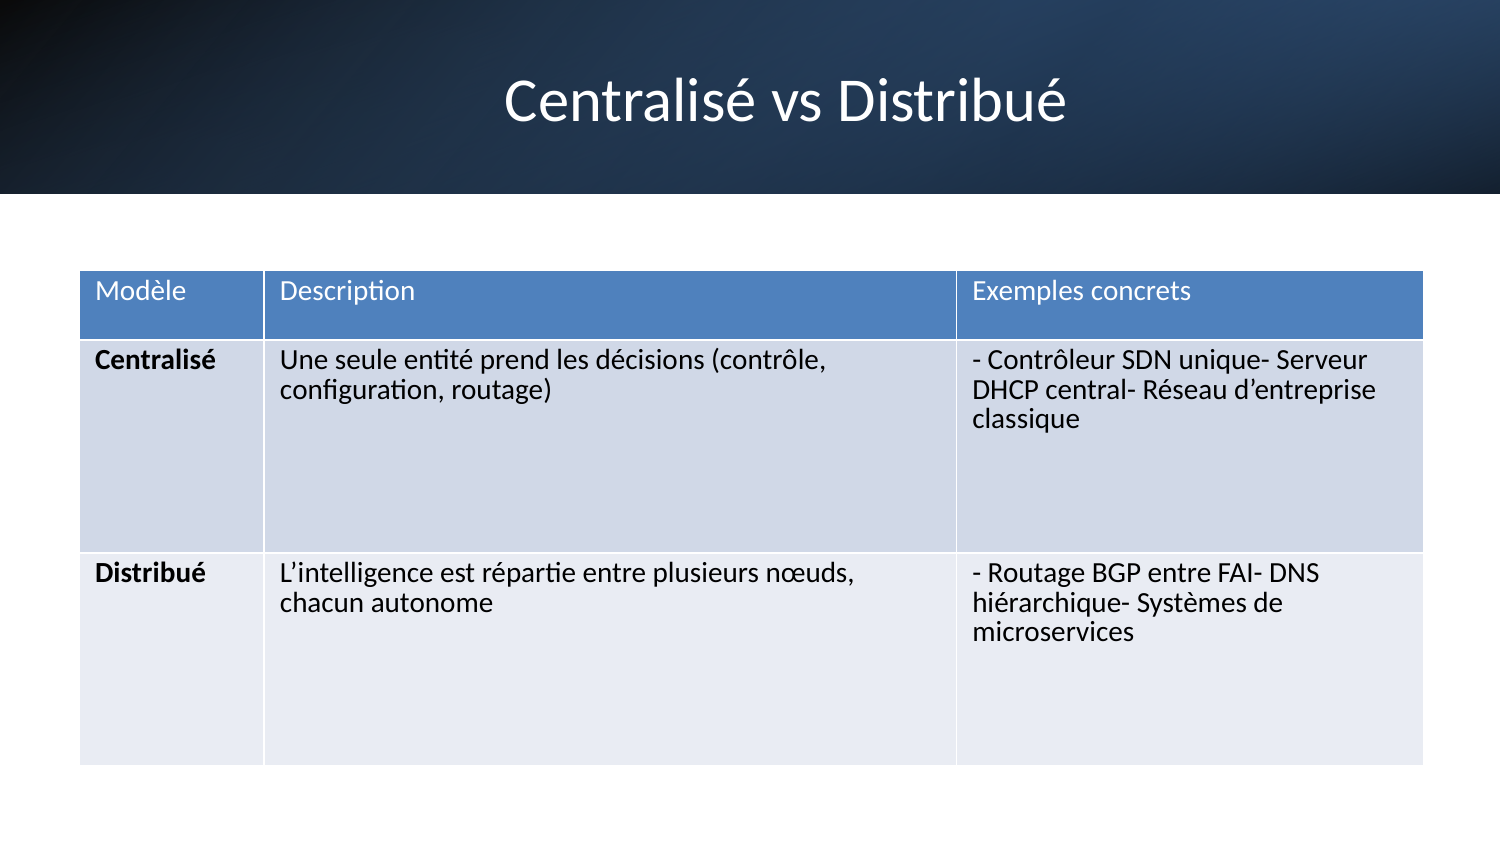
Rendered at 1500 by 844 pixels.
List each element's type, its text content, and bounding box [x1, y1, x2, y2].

title Centralisé vs Distribué [168, 42, 1405, 151]
text_box [0, 196, 1500, 844]
table_cell Distribué [80, 554, 263, 765]
table_cell L’intelligence est répartie entre plusieurs nœuds, chacun autonome [265, 554, 956, 765]
table_cell - Contrôleur SDN unique- Serveur DHCP central- Réseau d’entreprise classique [957, 341, 1423, 552]
table_cell - Routage BGP entre FAI- DNS hiérarchique- Systèmes de microservices [957, 554, 1423, 765]
table_header Modèle [80, 271, 263, 339]
table_cell Centralisé [80, 341, 263, 552]
table_header Description [265, 271, 956, 339]
table_header Exemples concrets [957, 271, 1423, 339]
table_cell Une seule entité prend les décisions (contrôle, configuration, routage) [265, 341, 956, 552]
text_box [0, 0, 1500, 196]
